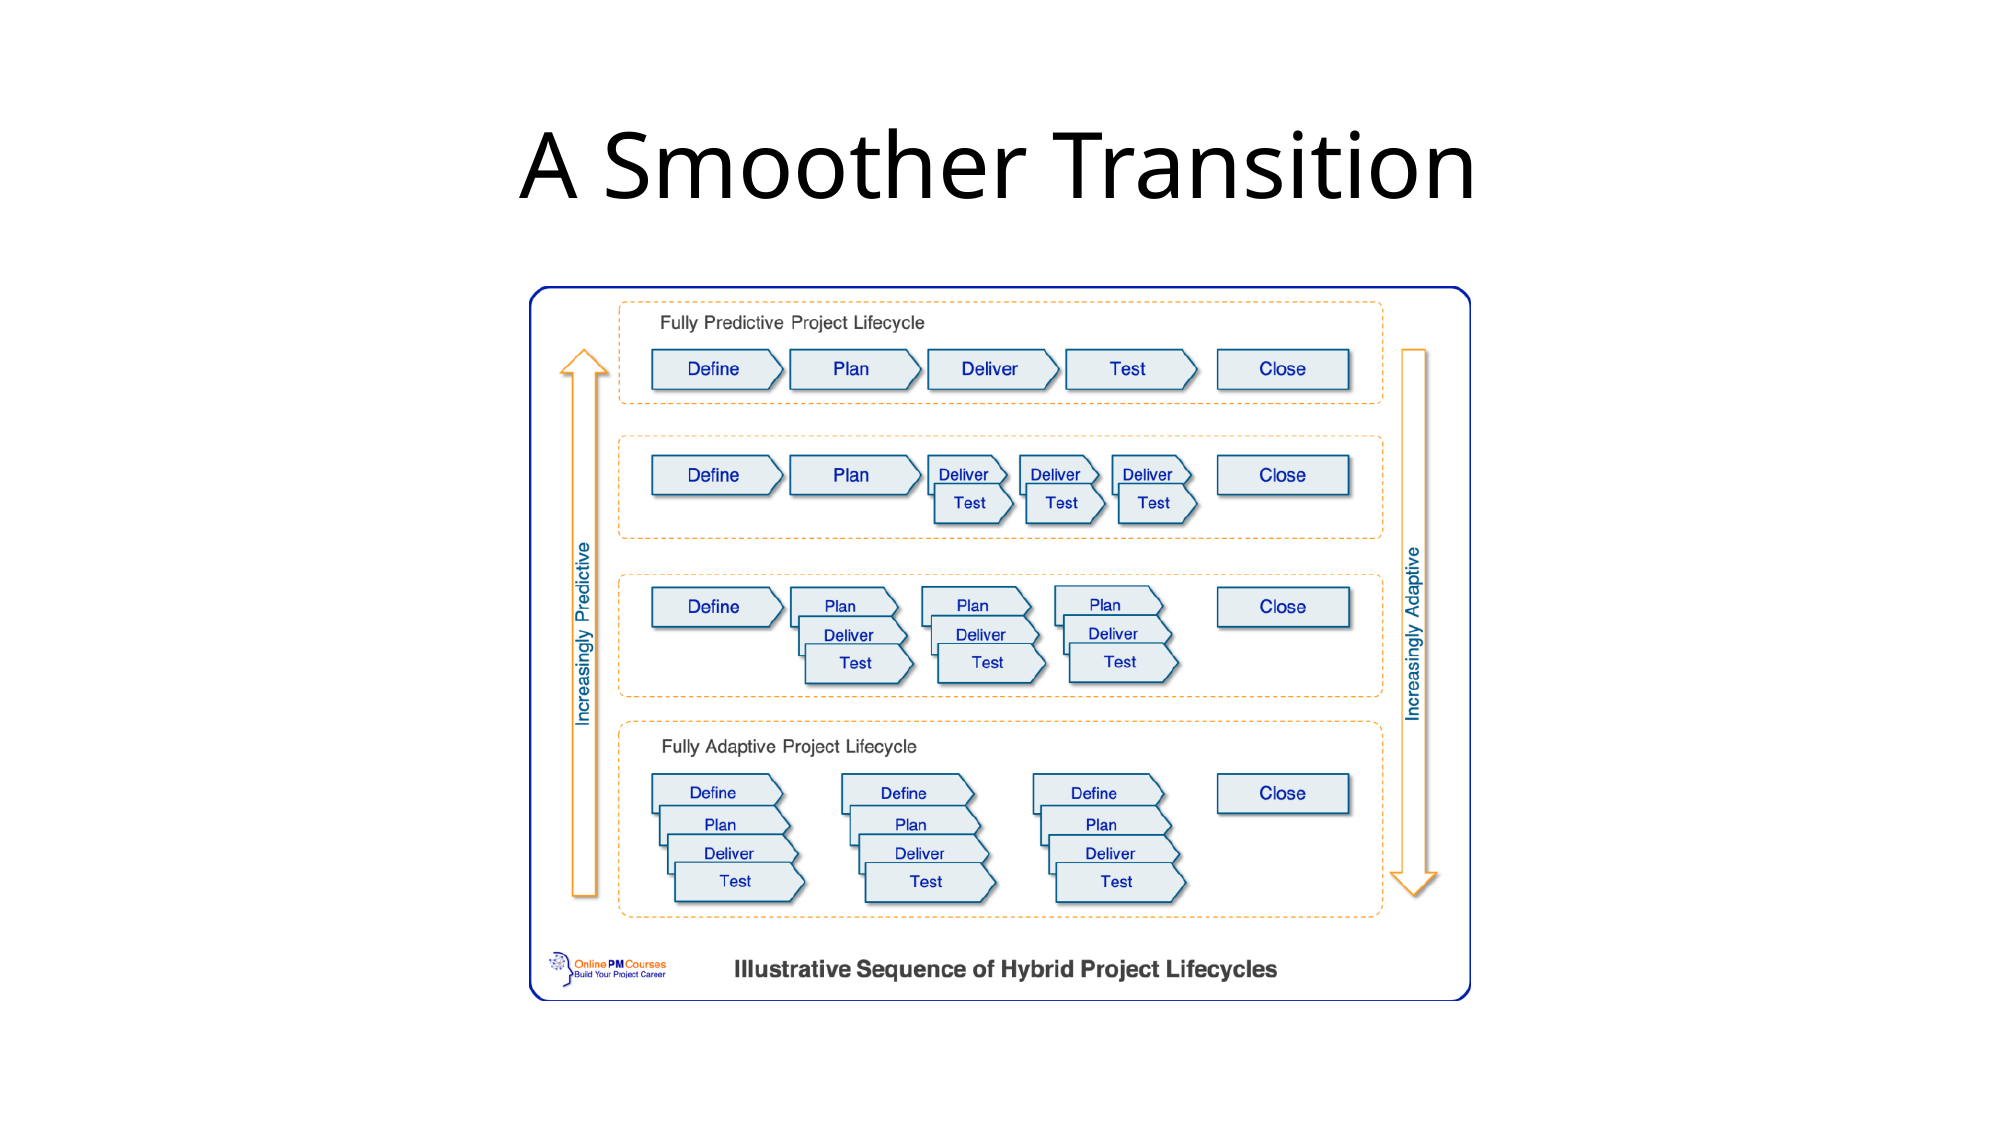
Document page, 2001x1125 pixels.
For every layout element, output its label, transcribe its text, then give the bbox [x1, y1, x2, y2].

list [529, 286, 1471, 1001]
title A Smoother Transition [137, 59, 1863, 278]
